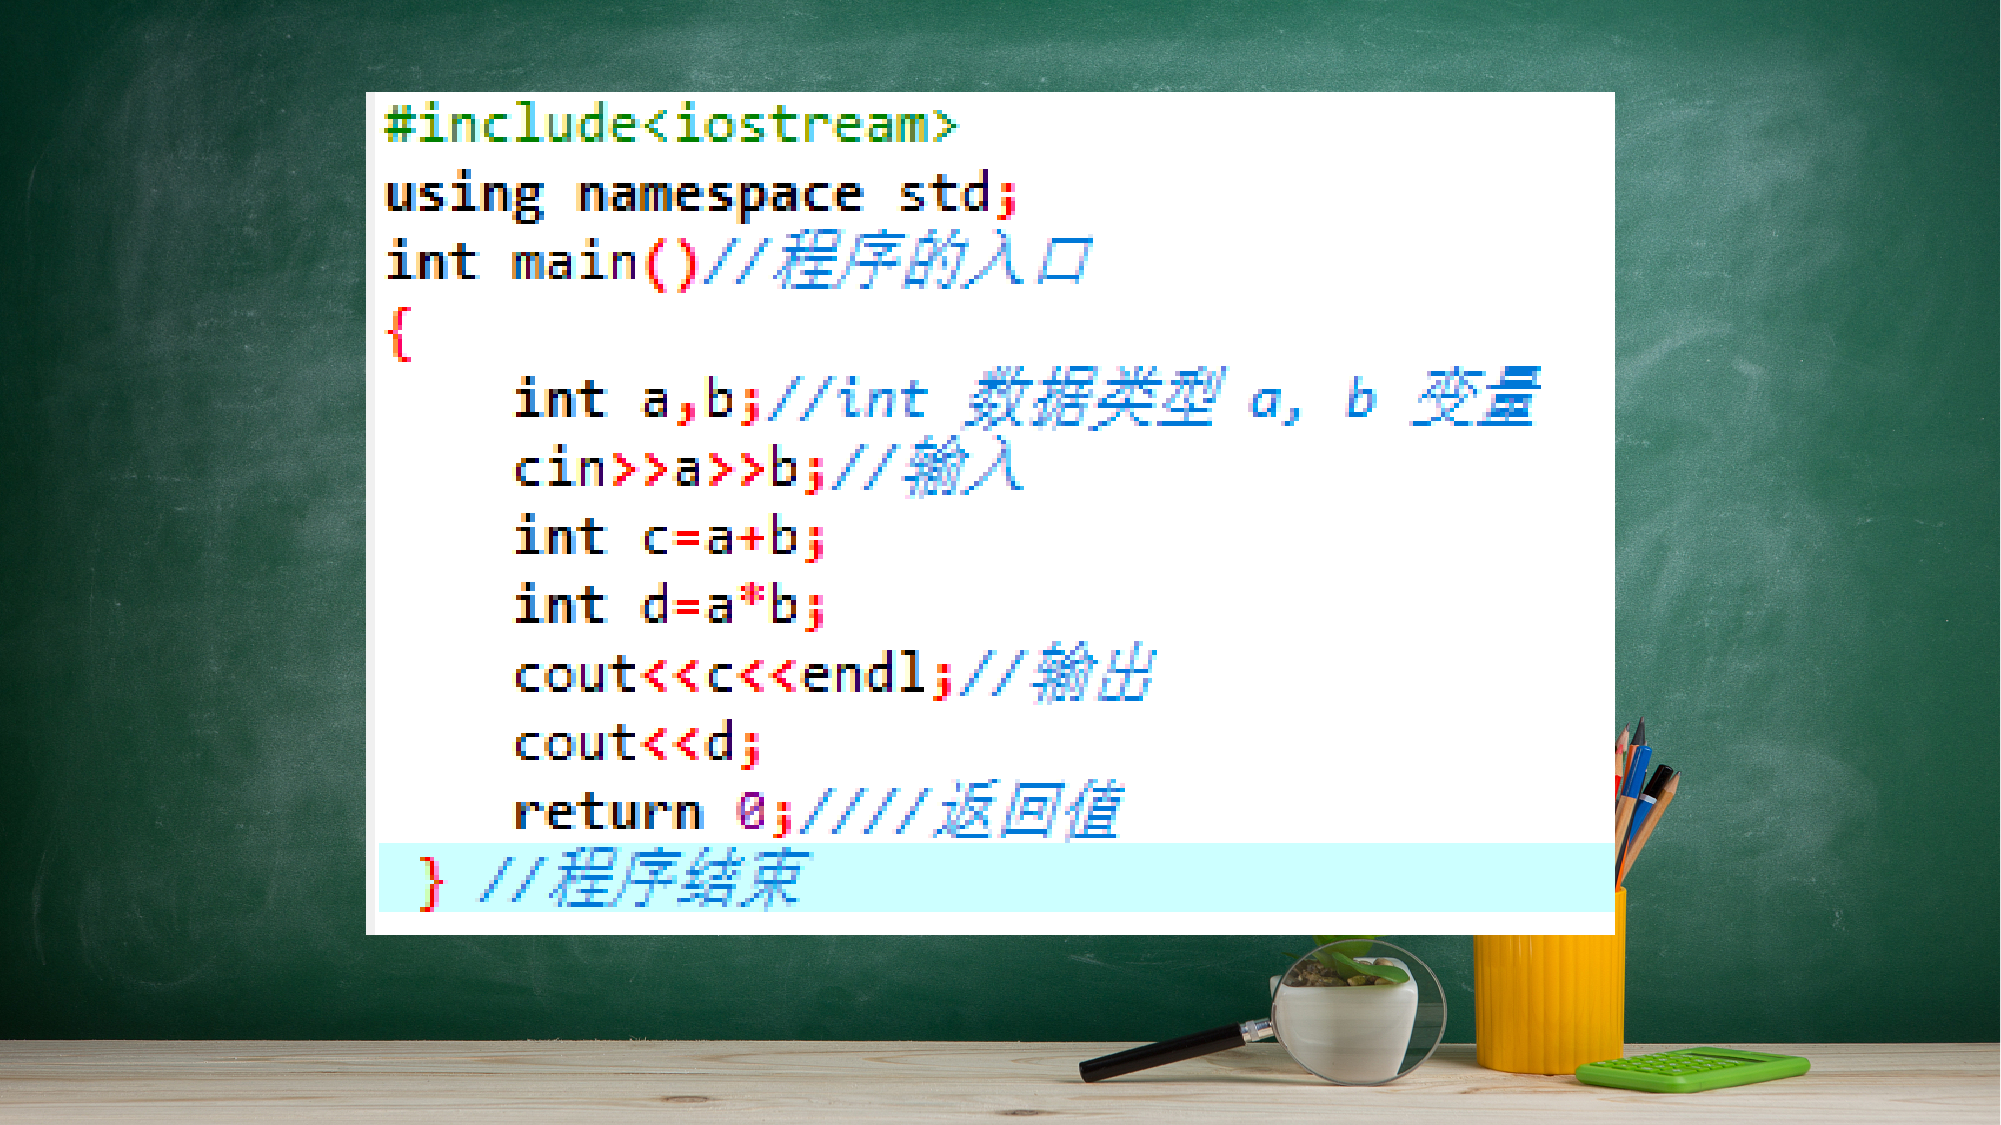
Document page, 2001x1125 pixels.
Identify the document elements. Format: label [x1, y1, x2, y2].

picture [0, 0, 2001, 1125]
list [365, 92, 1615, 935]
